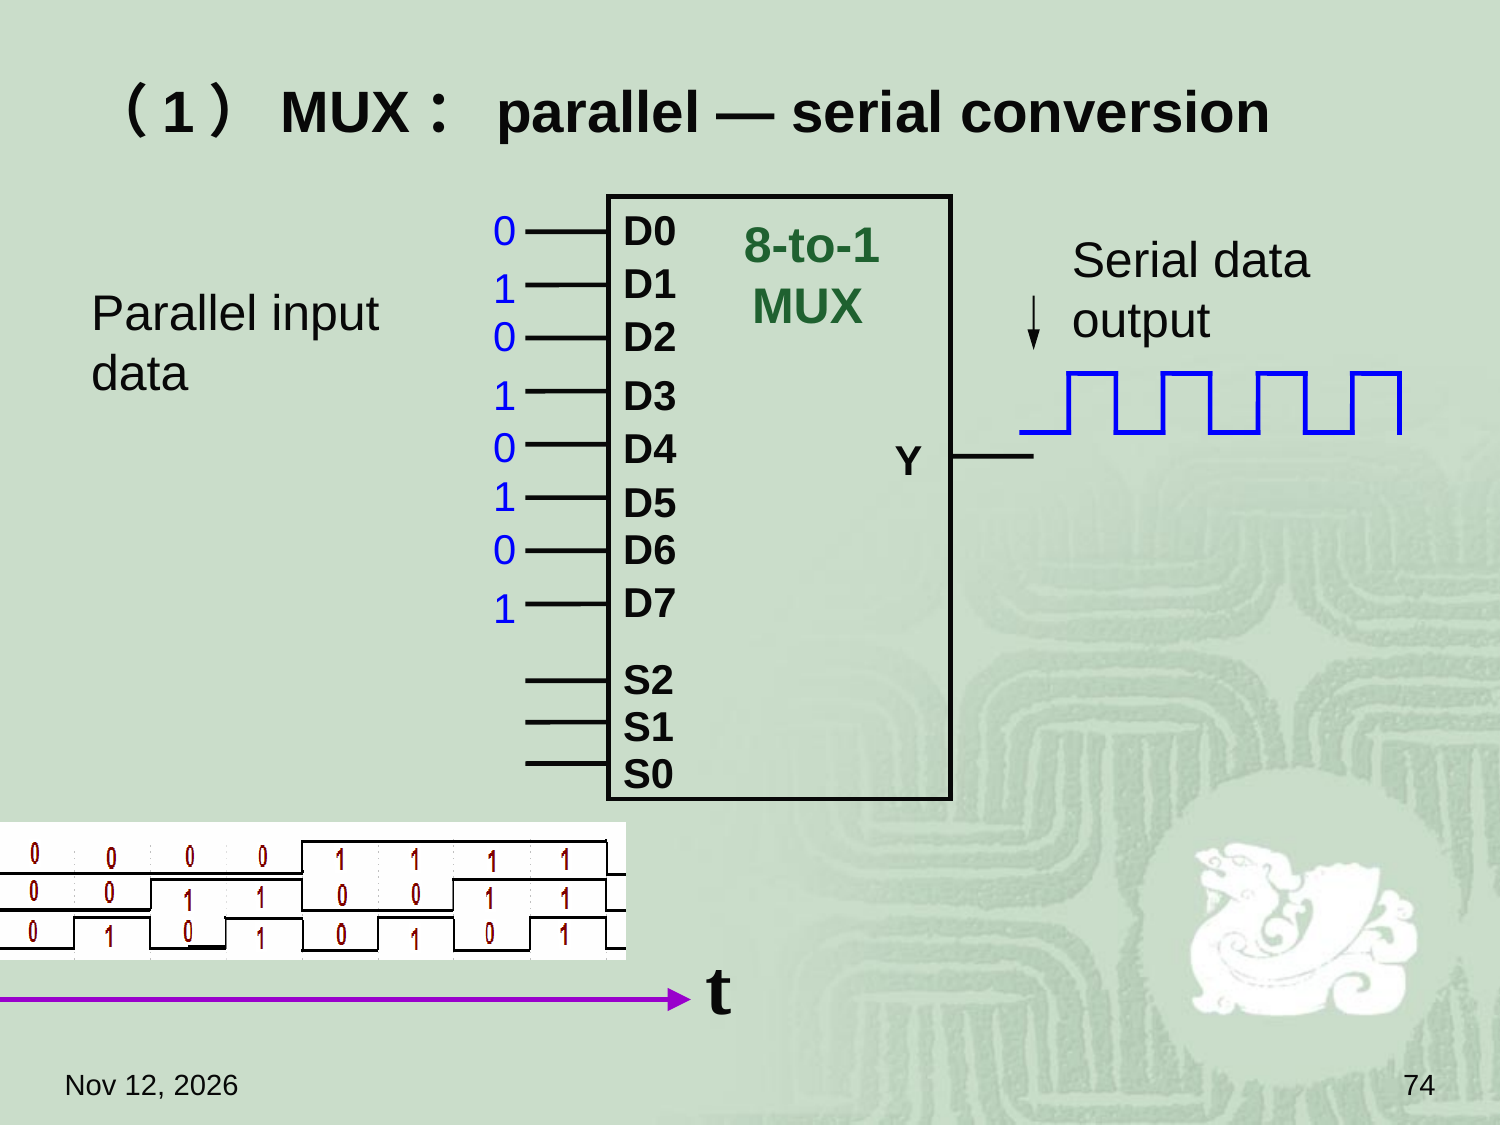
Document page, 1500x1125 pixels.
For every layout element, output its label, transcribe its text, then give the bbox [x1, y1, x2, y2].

text_box t [690, 940, 786, 1036]
text_box Serial data output [1057, 219, 1453, 355]
text_box [0, 989, 690, 1010]
picture [0, 0, 1500, 1125]
list （1）MUX：parallel — serial conversion [75, 66, 1425, 1005]
slide_number 74 [1074, 1058, 1451, 1103]
text_box 0 [478, 427, 520, 461]
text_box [525, 196, 1034, 806]
text_box 1 [478, 461, 520, 527]
text_box 0 [478, 320, 520, 361]
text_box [1021, 373, 1400, 433]
text_box 1 [478, 254, 520, 320]
text_box 0 [478, 196, 523, 254]
text_box Parallel input data [76, 273, 414, 408]
text_box 1 [478, 574, 520, 639]
text_box 0 [478, 527, 520, 574]
text_box 1 [478, 361, 520, 427]
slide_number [49, 1058, 425, 1103]
